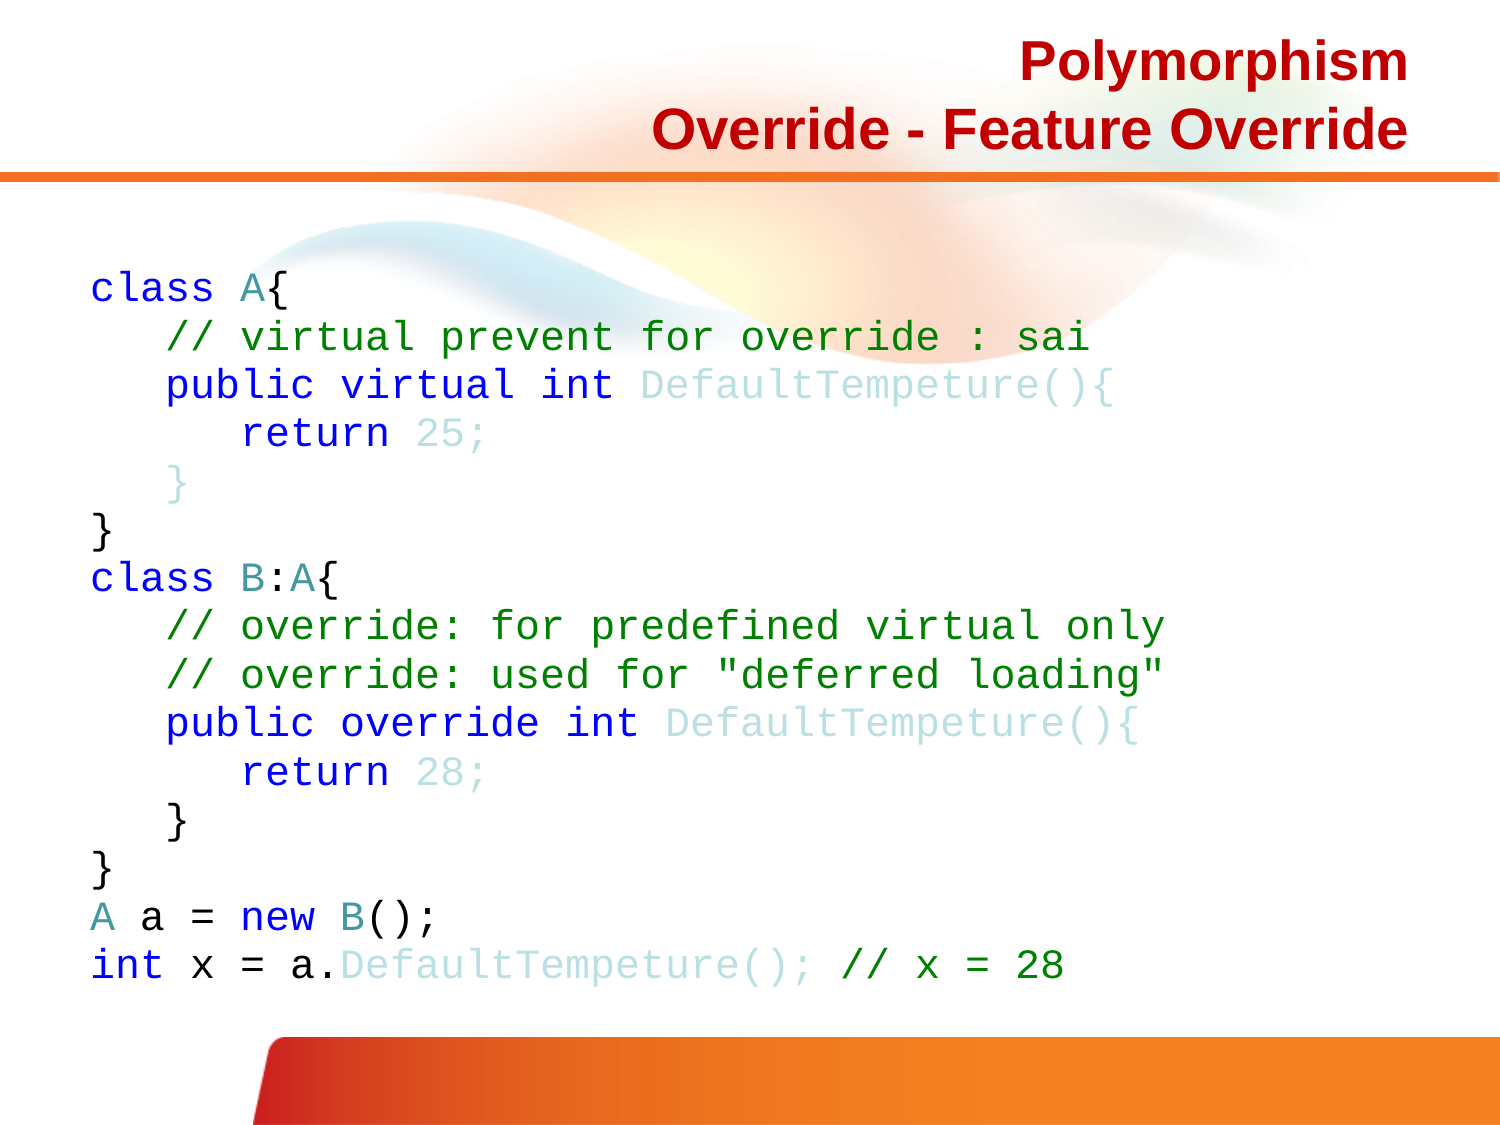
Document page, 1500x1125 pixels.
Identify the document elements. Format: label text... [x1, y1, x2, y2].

picture [253, 1037, 1500, 1125]
title Polymorphism Override - Feature Override [437, 24, 1425, 161]
list class A{ // virtual prevent for override : sai public virtual int DefaultTempeture(){ return 25; } } class B:A{ // override: for predefined virtual only // override: used for "deferred loading" public override int DefaultTempeture(){ return 28; } } A a = new B(); int x = a.DefaultTempeture(); // x = 28 [75, 262, 1425, 1005]
picture [0, 0, 1500, 262]
